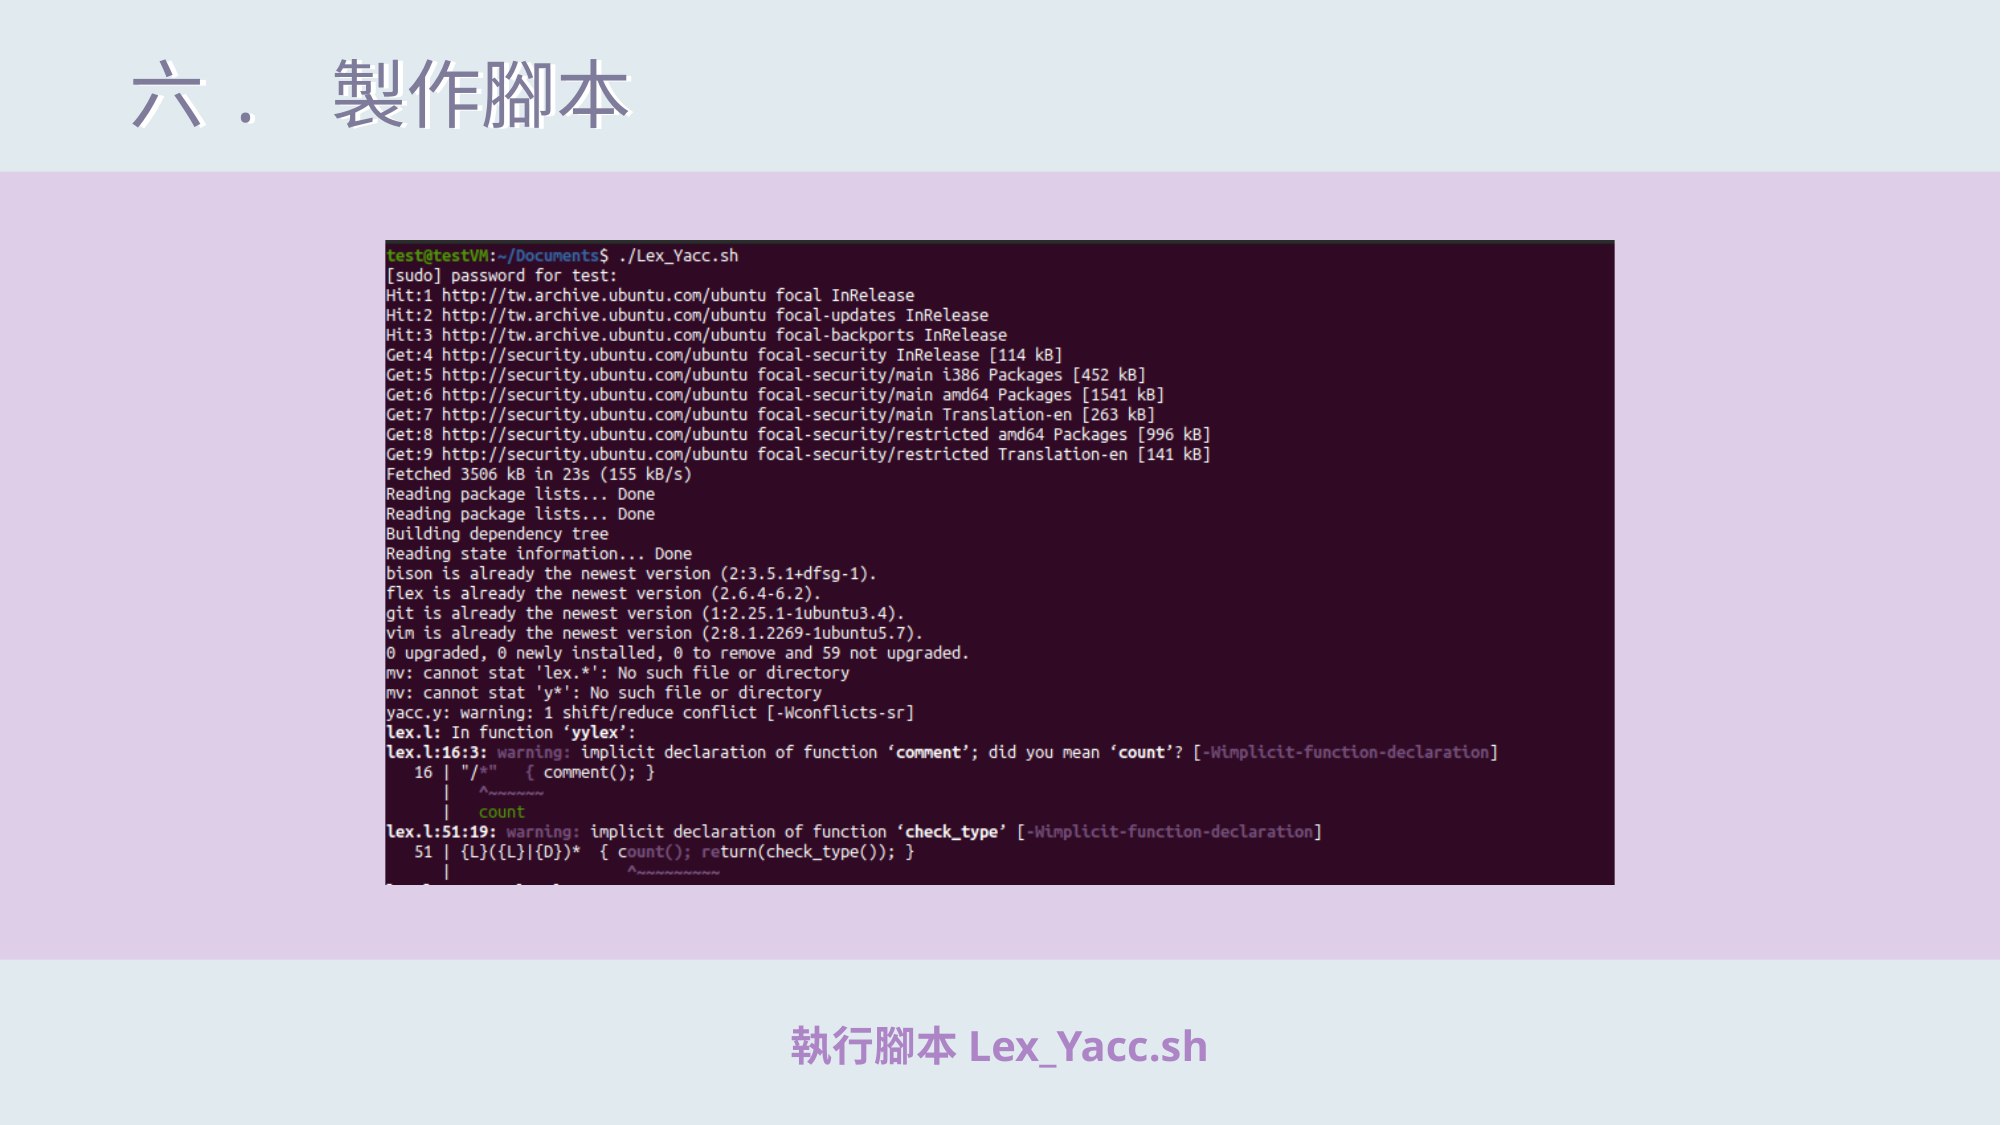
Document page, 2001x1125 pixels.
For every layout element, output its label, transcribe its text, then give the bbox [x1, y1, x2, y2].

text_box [115, 40, 1214, 148]
text_box [0, 958, 2000, 1125]
text_box 執行腳本Lex_Yacc.sh [107, 1012, 1893, 1078]
picture [385, 239, 1615, 885]
text_box [0, 0, 2000, 173]
